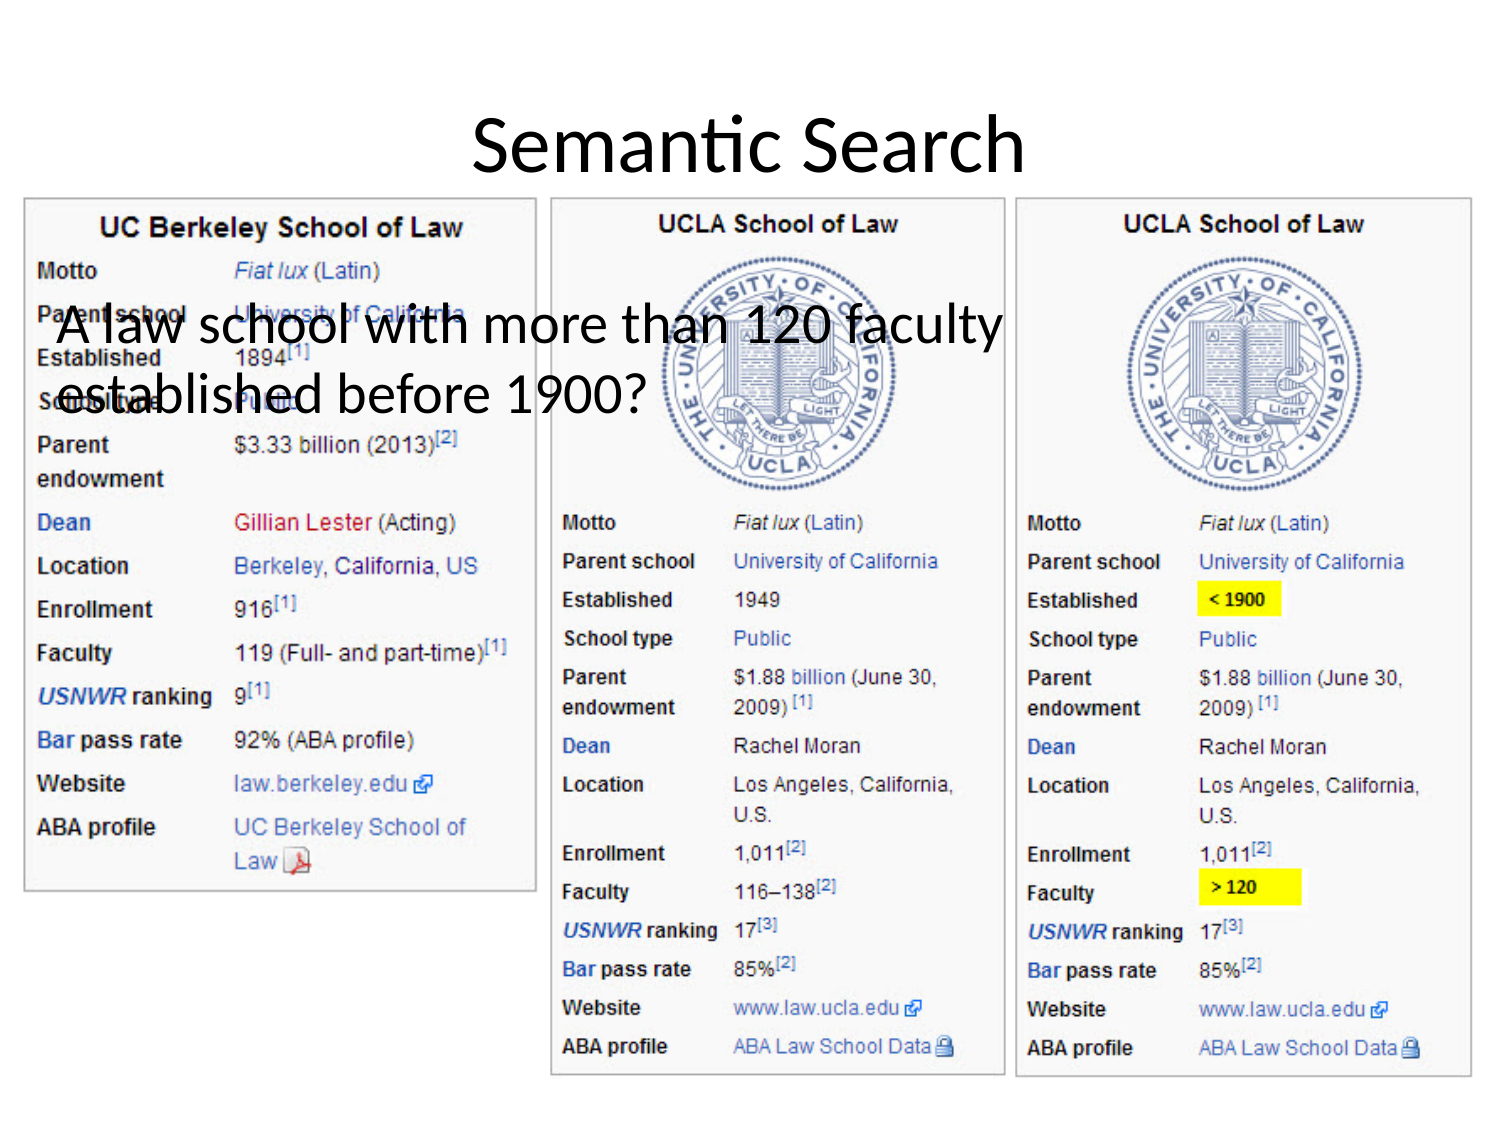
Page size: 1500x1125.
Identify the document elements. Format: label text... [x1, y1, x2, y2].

picture [22, 196, 543, 898]
picture [548, 196, 1011, 1079]
picture [1014, 196, 1474, 1079]
title Semantic Search [75, 45, 1425, 196]
